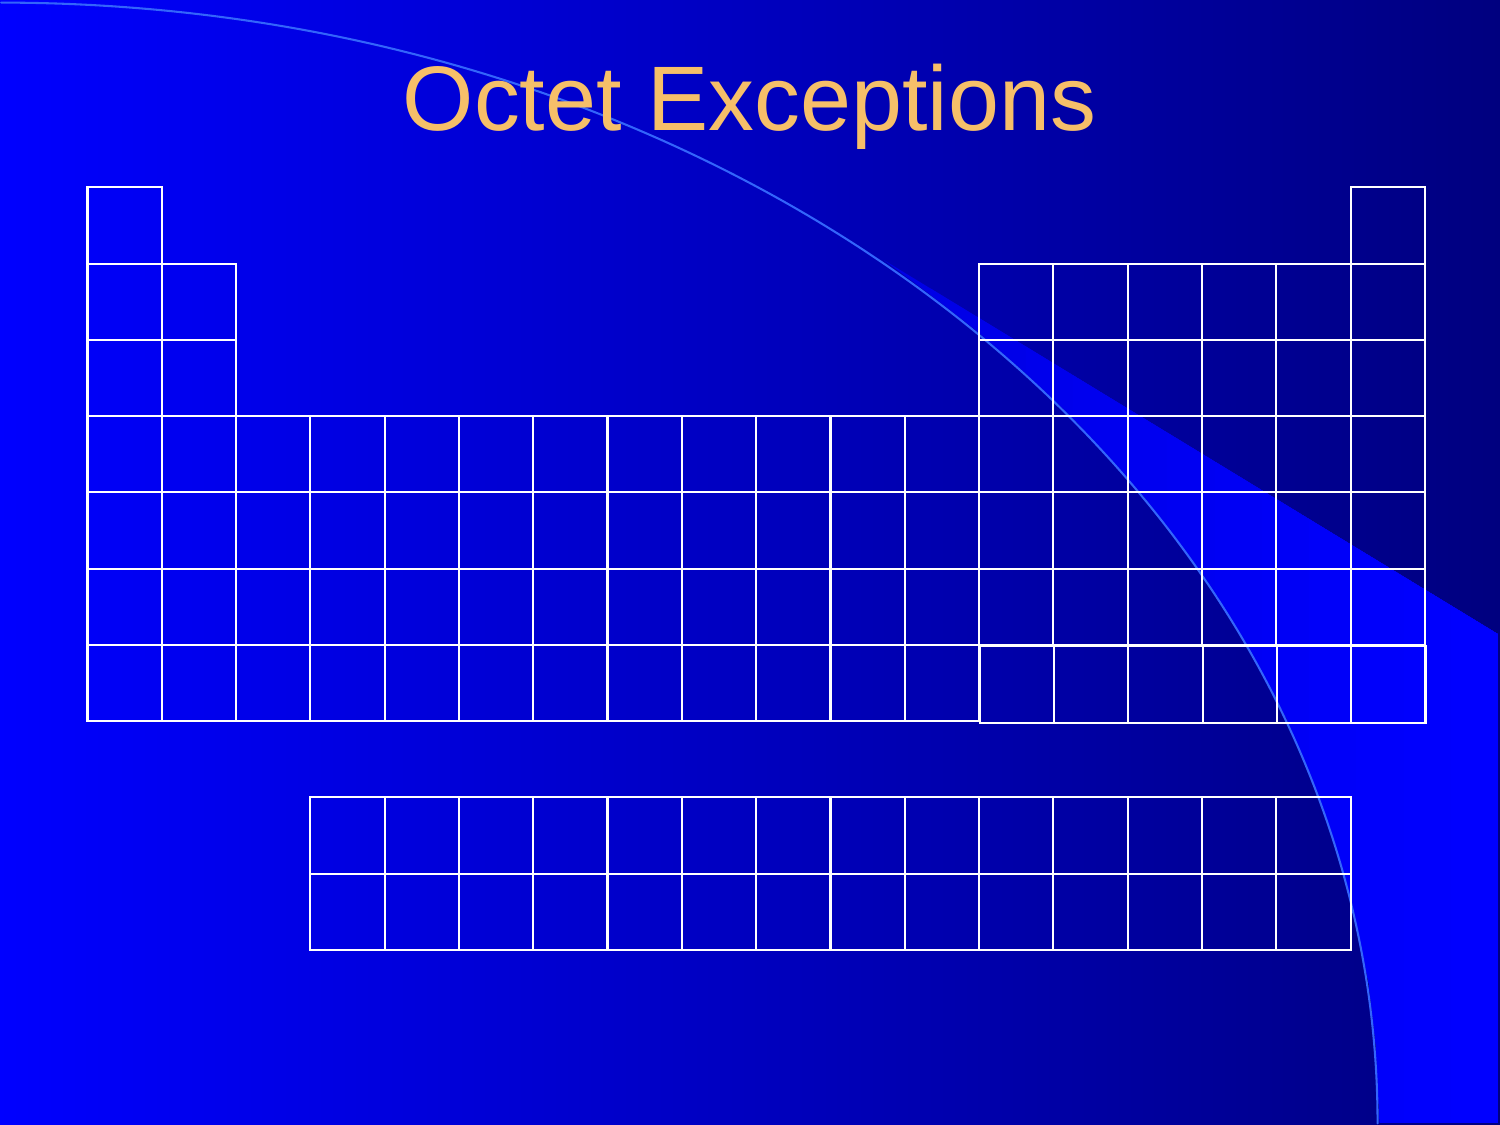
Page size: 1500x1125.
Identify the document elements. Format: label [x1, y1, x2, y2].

text_box [87, 187, 1426, 723]
text_box [310, 797, 1351, 950]
title [111, 0, 1388, 188]
